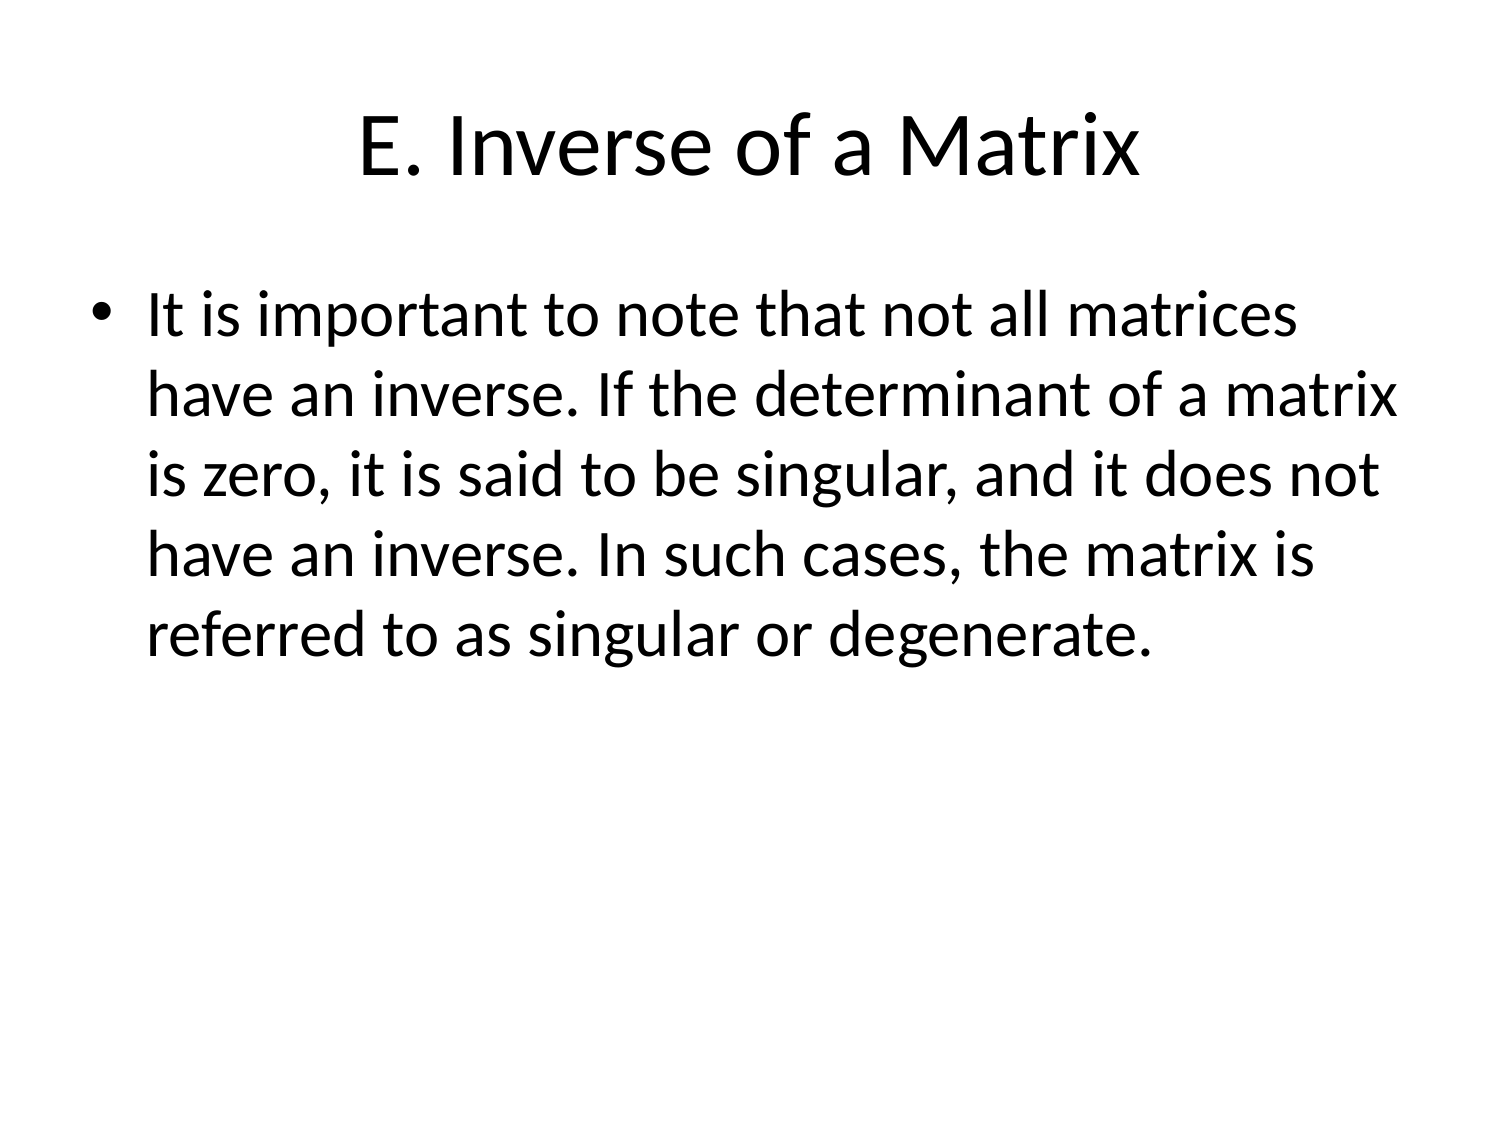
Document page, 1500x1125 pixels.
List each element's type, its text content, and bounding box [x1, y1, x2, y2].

list It is important to note that not all matrices have an inverse. If the determinant of a matrix is zero, it is said to be singular, and it does not have an inverse. In such cases, the matrix is referred to as singular or degenerate. [75, 262, 1425, 1005]
title E. Inverse of a Matrix [75, 45, 1425, 233]
